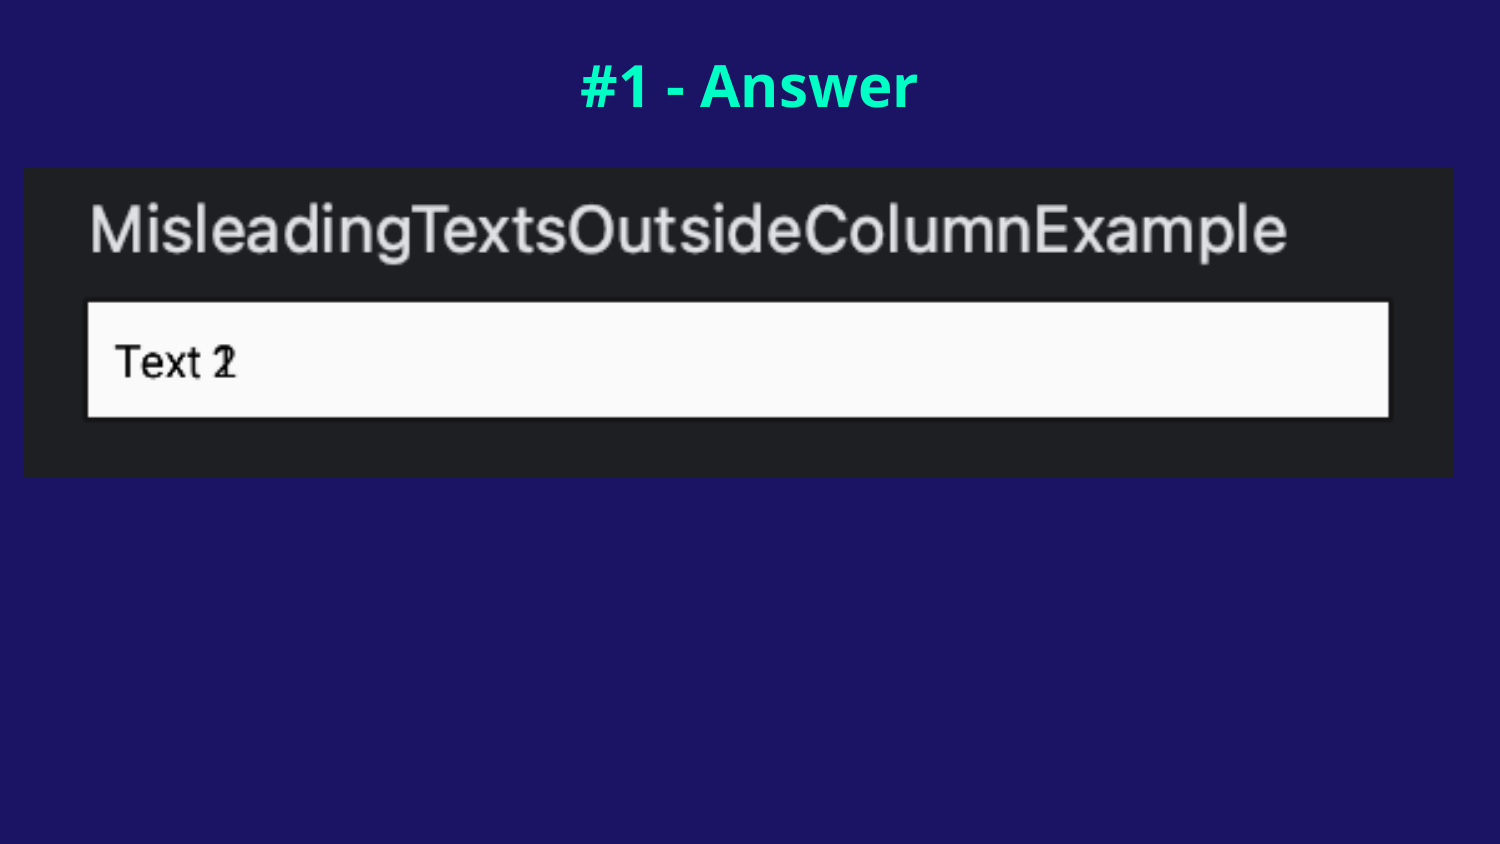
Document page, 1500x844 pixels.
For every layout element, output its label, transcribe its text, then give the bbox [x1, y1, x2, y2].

picture [24, 168, 1455, 478]
title #1 - Answer [466, 33, 1034, 144]
